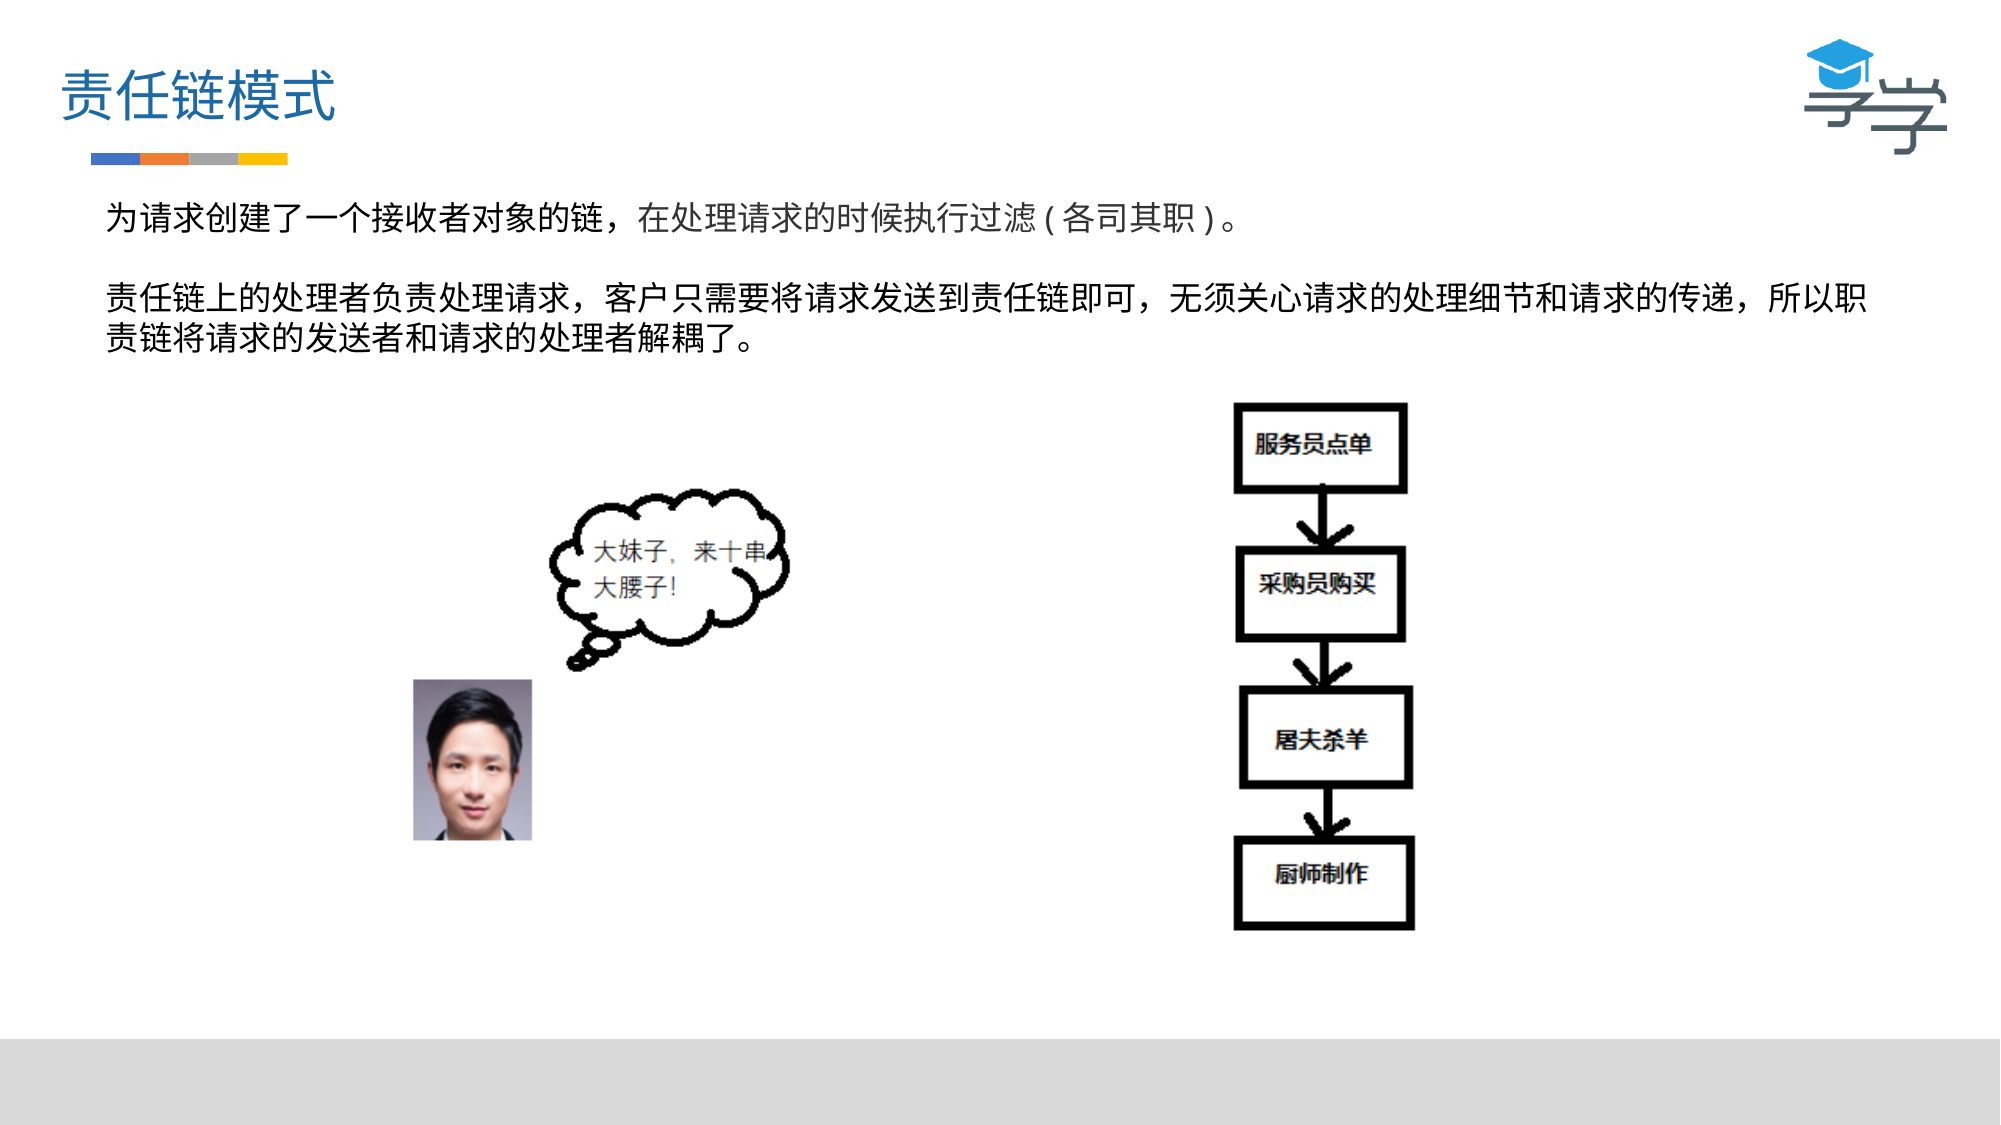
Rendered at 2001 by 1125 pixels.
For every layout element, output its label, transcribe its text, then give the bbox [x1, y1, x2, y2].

picture [1799, 20, 1952, 173]
picture [350, 461, 837, 912]
picture [1166, 328, 1462, 1006]
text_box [90, 152, 288, 166]
text_box 为请求创建了一个接收者对象的链，在处理请求的时候执行过滤(各司其职)。 责任链上的处理者负责处理请求，客户只需要将请求发送到责任链即可，无须关心请求的处理细节和请求的传递，所以职责链将请求的发送者和请求的处理者解耦了。 [91, 190, 1892, 365]
text_box 责任链模式 [59, 60, 868, 128]
